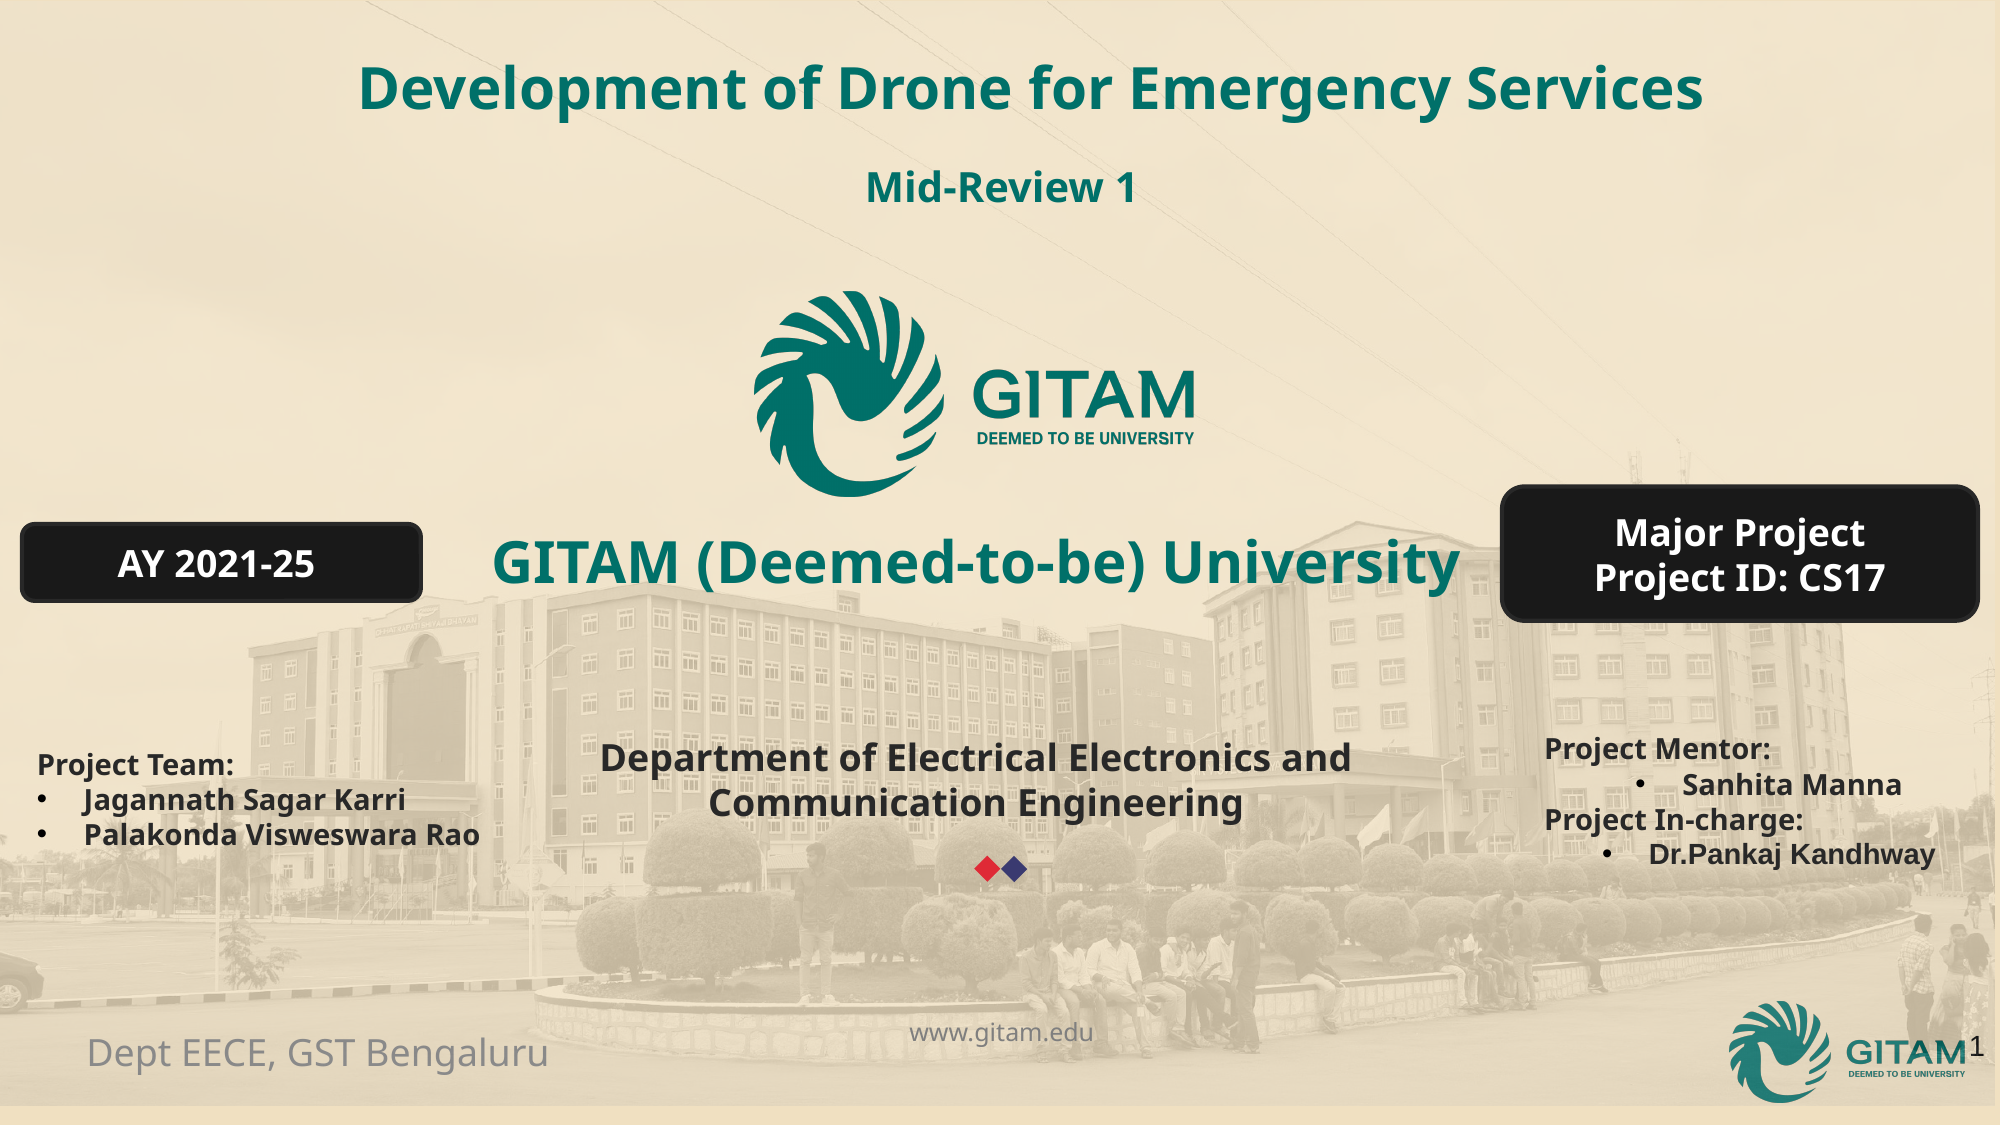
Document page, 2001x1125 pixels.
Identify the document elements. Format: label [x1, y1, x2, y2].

text_box [981, 850, 1020, 888]
picture [0, 0, 1995, 1107]
